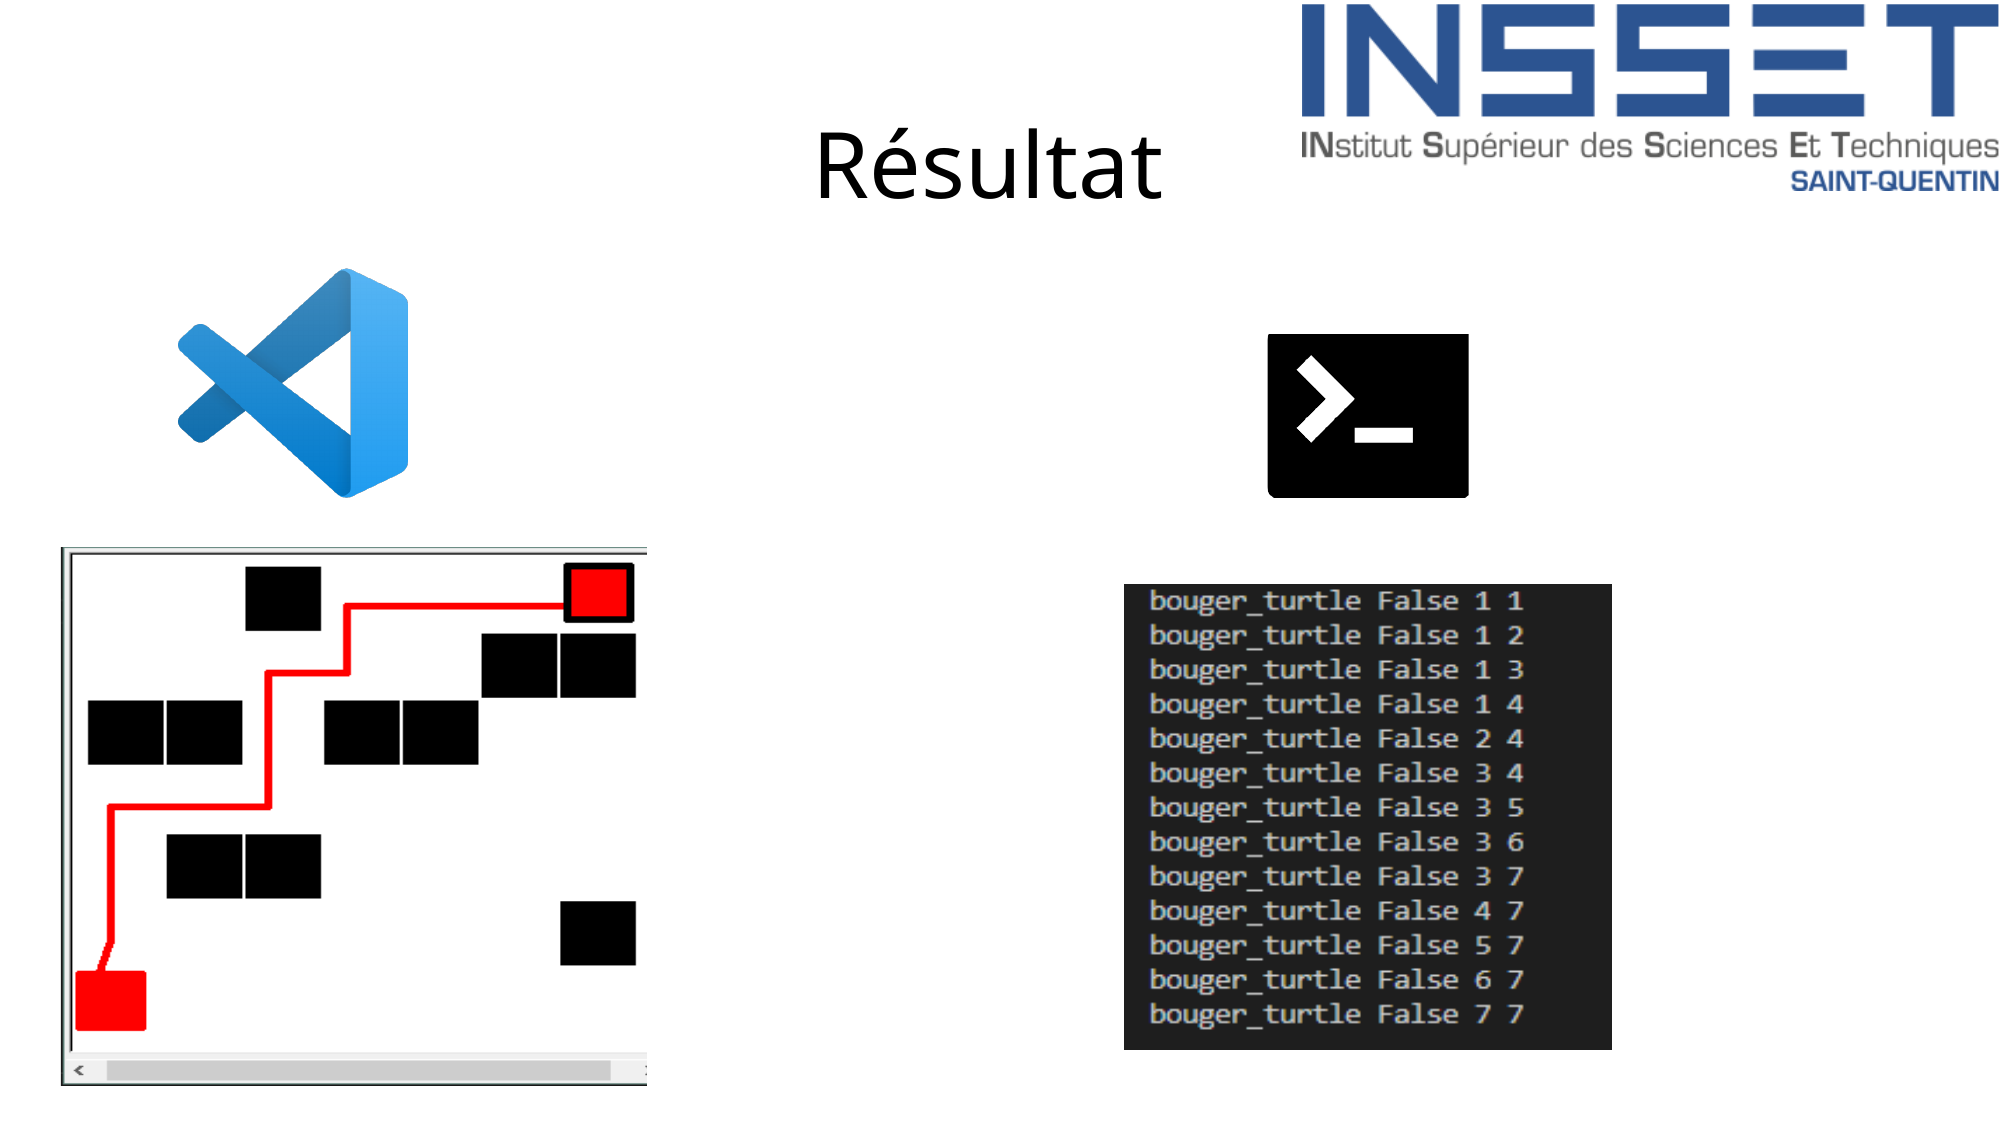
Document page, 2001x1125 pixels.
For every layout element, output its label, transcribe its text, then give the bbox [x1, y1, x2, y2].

picture [1124, 584, 1612, 1050]
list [60, 547, 647, 1087]
picture [178, 268, 408, 498]
title Résultat [137, 59, 1863, 278]
picture [1302, 3, 2000, 191]
picture [1267, 334, 1469, 498]
